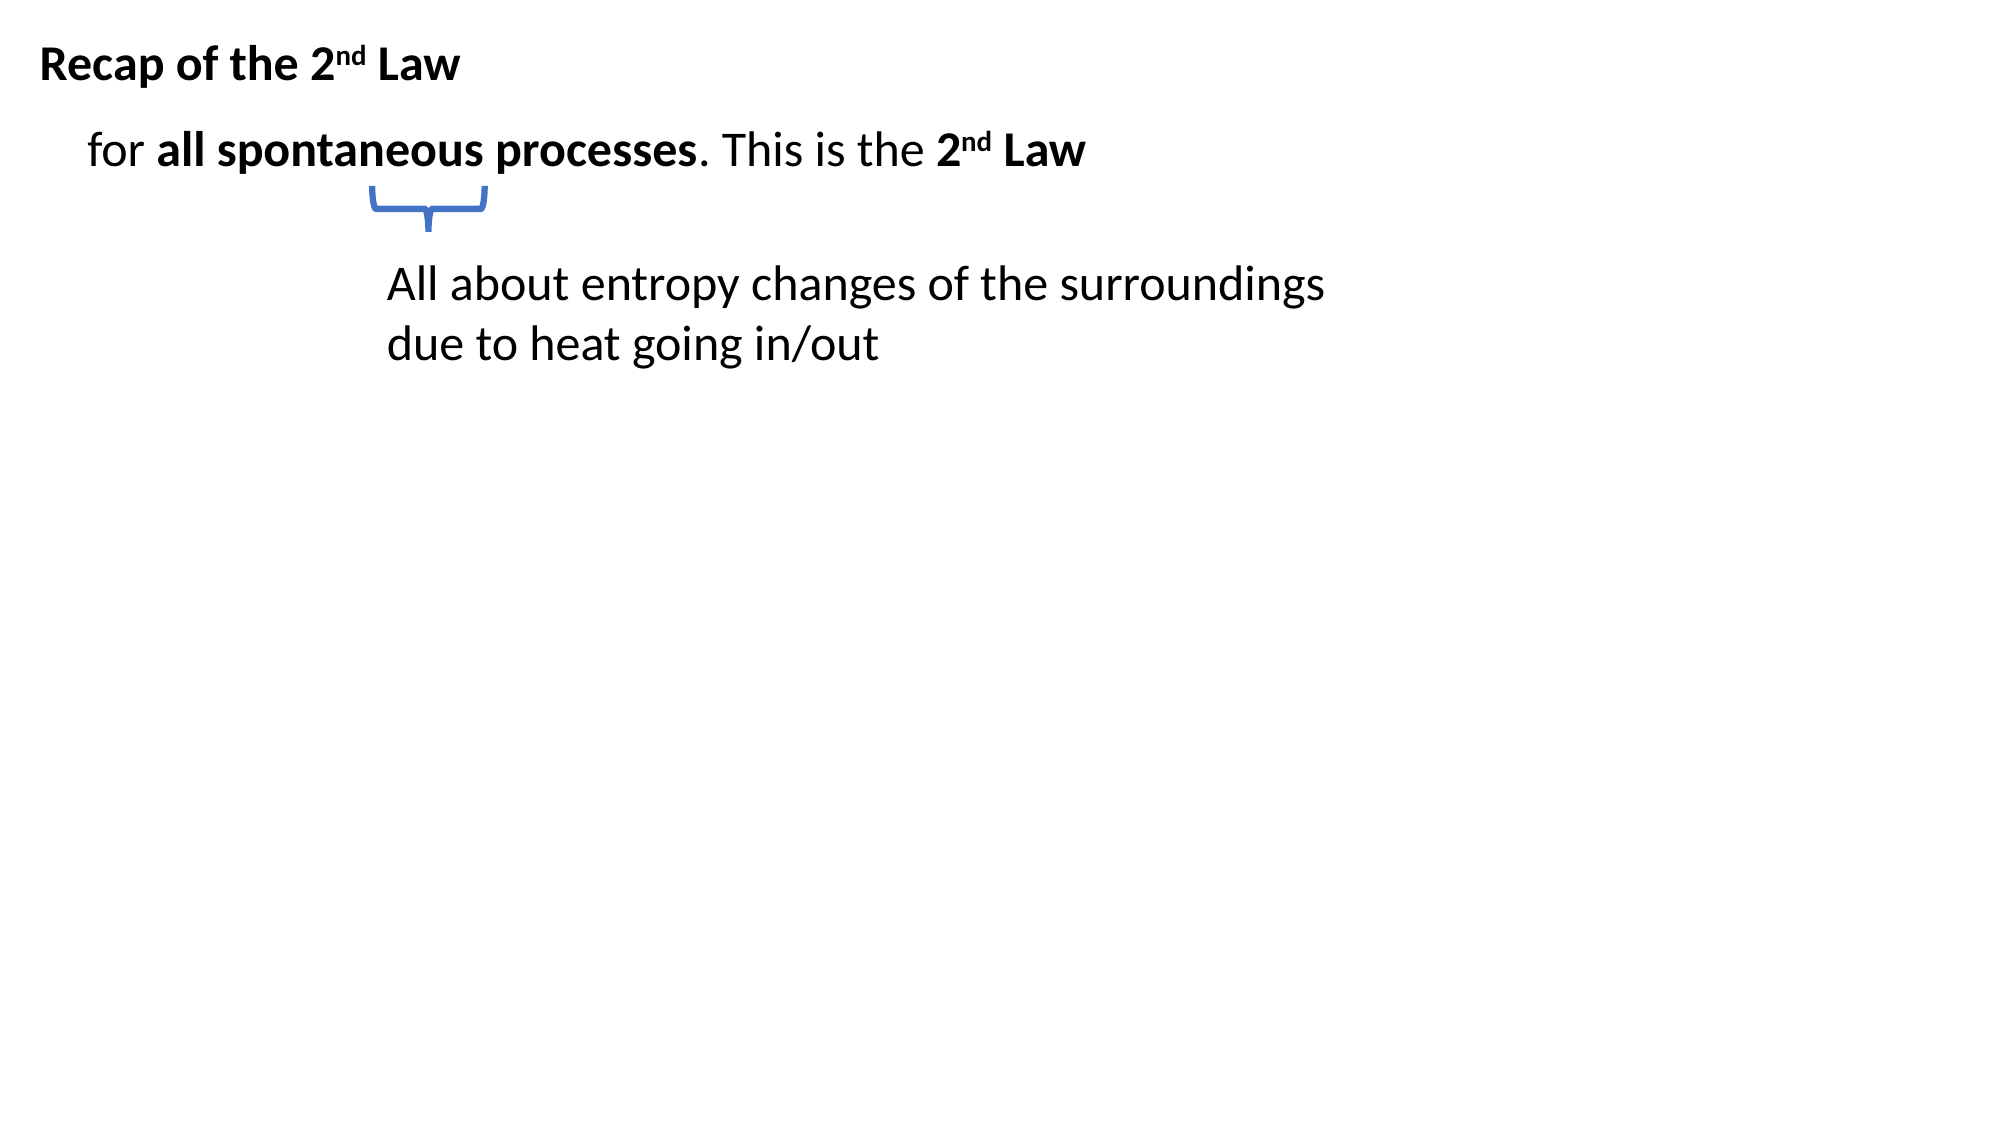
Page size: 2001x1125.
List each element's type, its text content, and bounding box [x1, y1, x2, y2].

text_box All about entropy changes of the surroundings due to heat going in/out [372, 243, 1402, 379]
text_box [371, 185, 486, 232]
text_box Recap of the 2nd Law [24, 22, 1660, 98]
